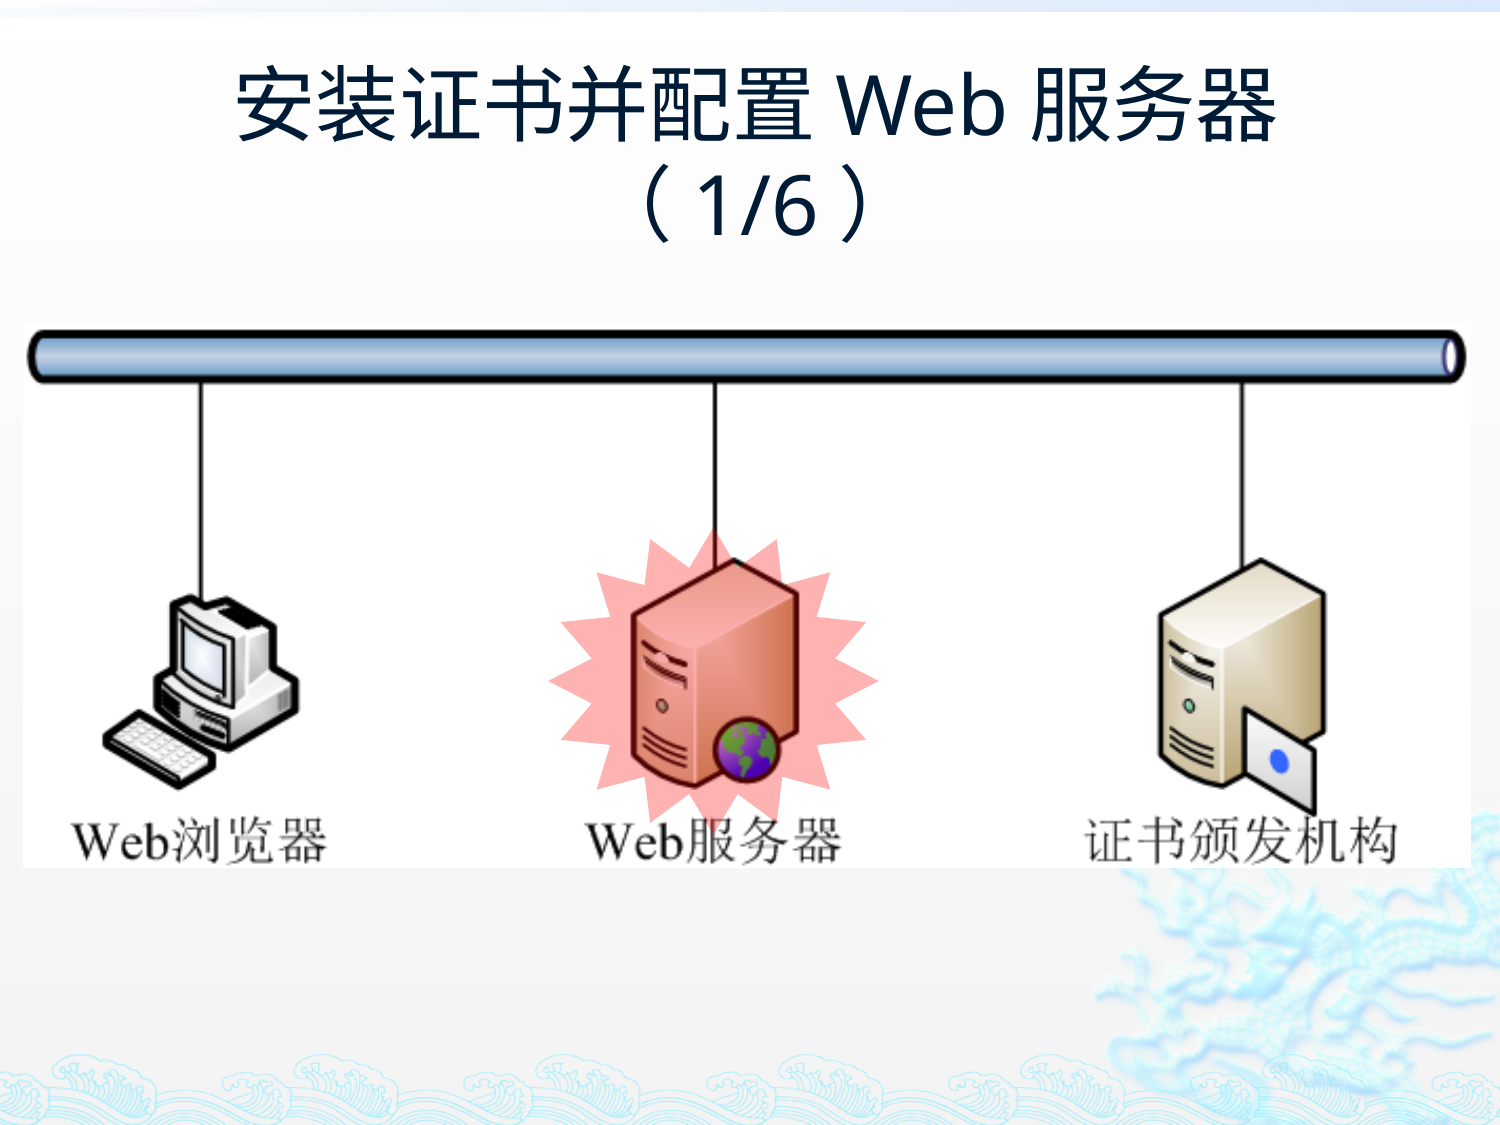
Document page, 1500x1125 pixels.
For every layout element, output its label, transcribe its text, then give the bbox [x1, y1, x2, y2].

picture [22, 321, 1472, 868]
title 安装证书并配置Web服务器（1/6） [100, 58, 1412, 247]
